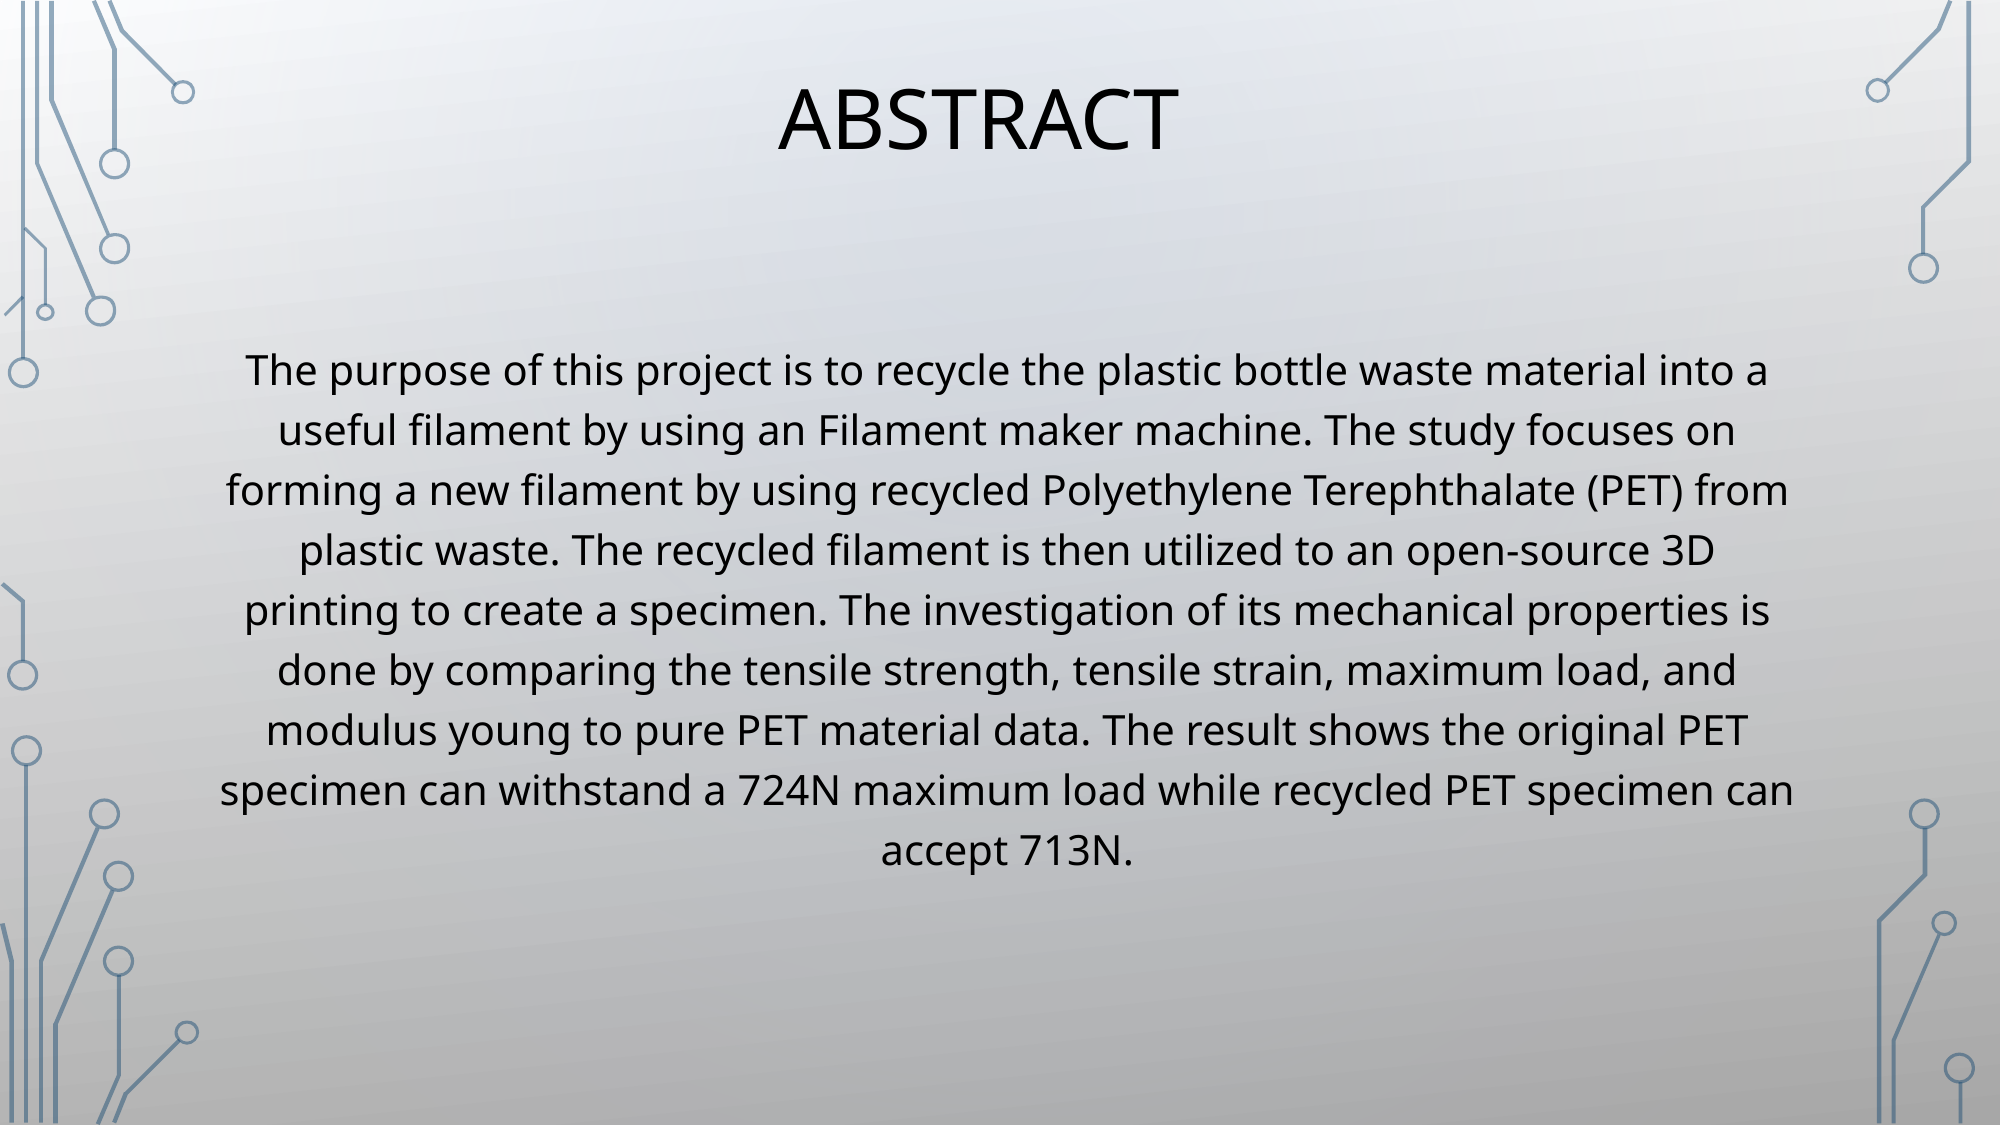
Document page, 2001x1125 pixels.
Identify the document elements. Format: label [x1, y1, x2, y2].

text_box [1863, 0, 1976, 1124]
text_box [0, 0, 201, 1125]
picture [201, 0, 2000, 1125]
